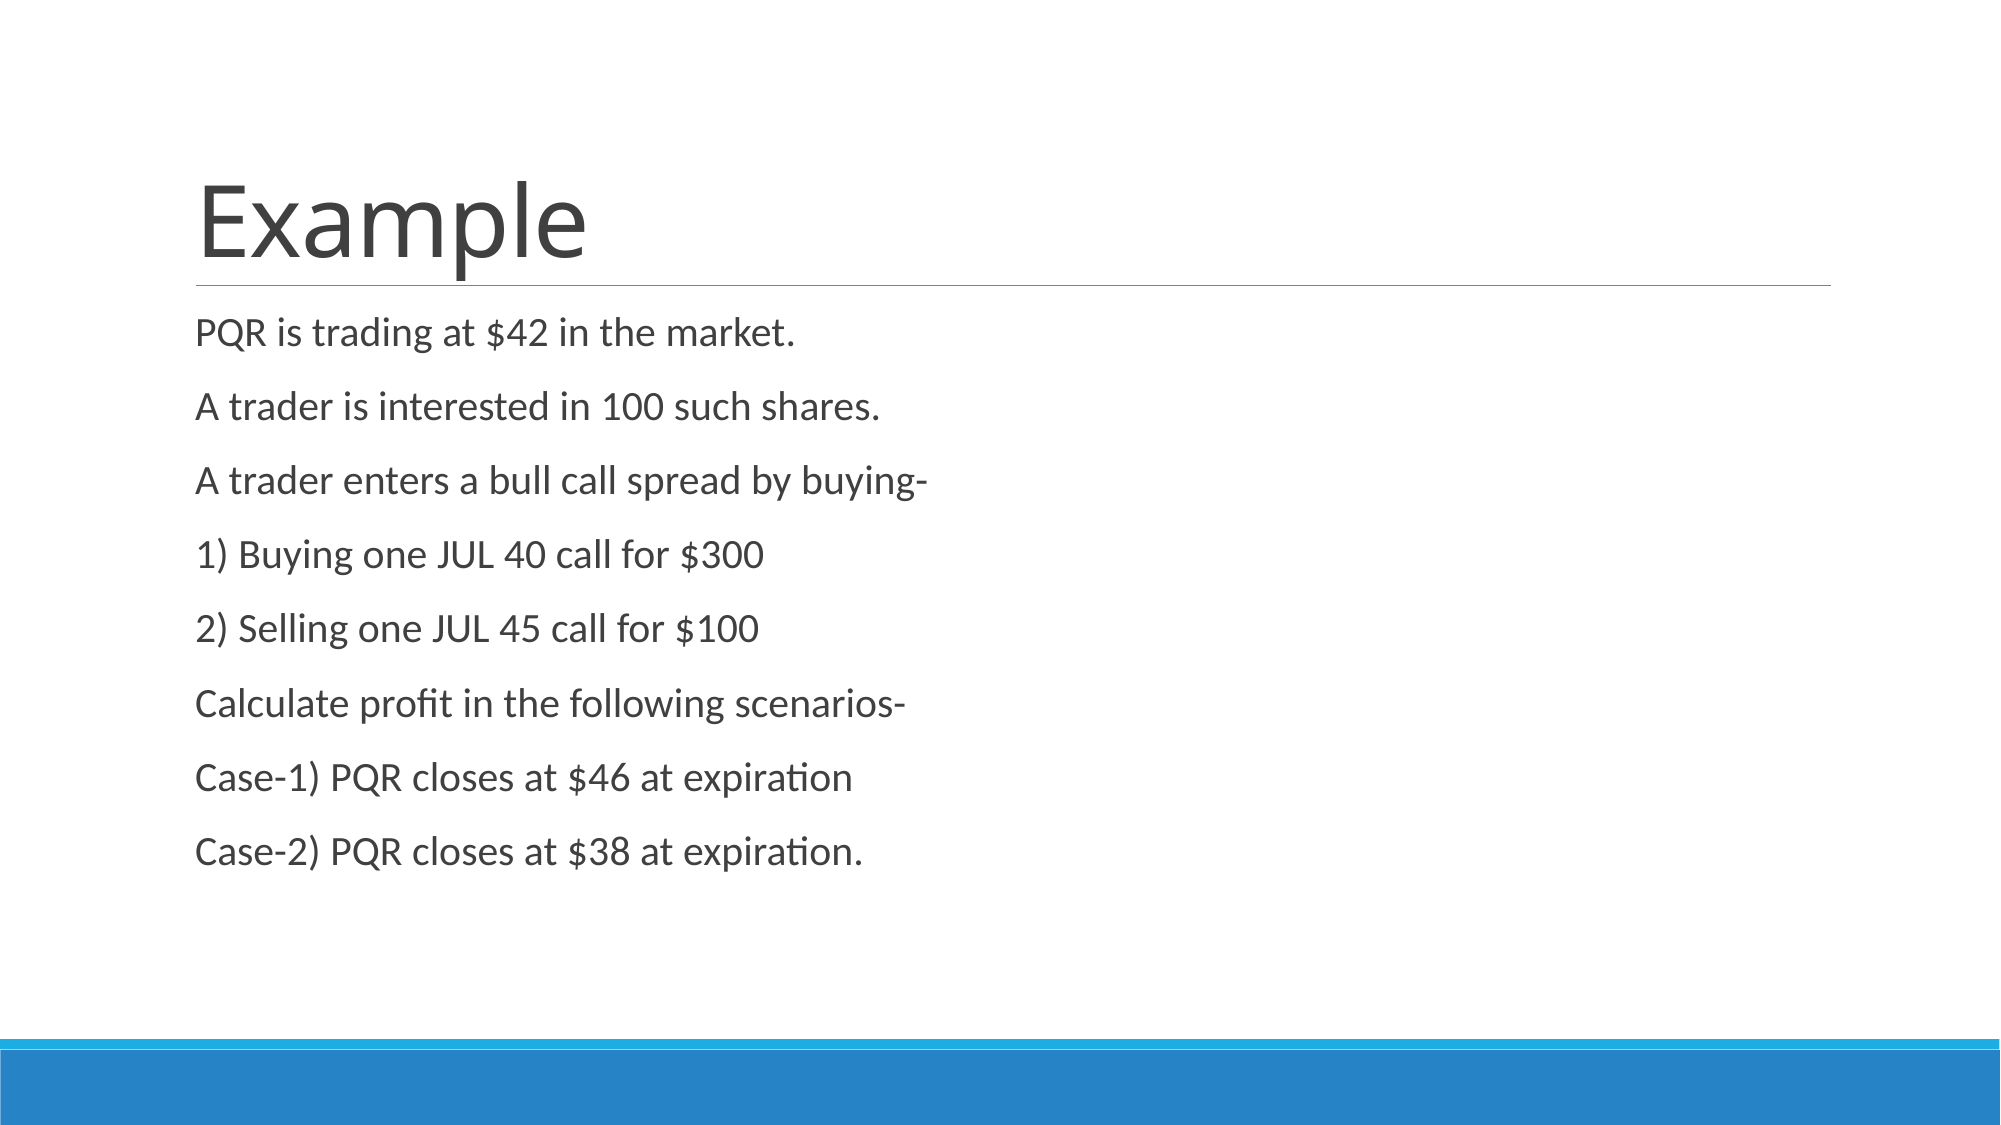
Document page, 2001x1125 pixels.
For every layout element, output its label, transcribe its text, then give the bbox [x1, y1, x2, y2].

title Example [180, 47, 1830, 285]
list PQR is trading at $42 in the market. A trader is interested in 100 such shares. A trader enters a bull call spread by buying- 1) Buying one JUL 40 call for $300 2) Selling one JUL 45 call for $100 Calculate profit in the following scenarios- Case-1) PQR closes at $46 at expiration Case-2) PQR closes at $38 at expiration. [180, 302, 1830, 963]
